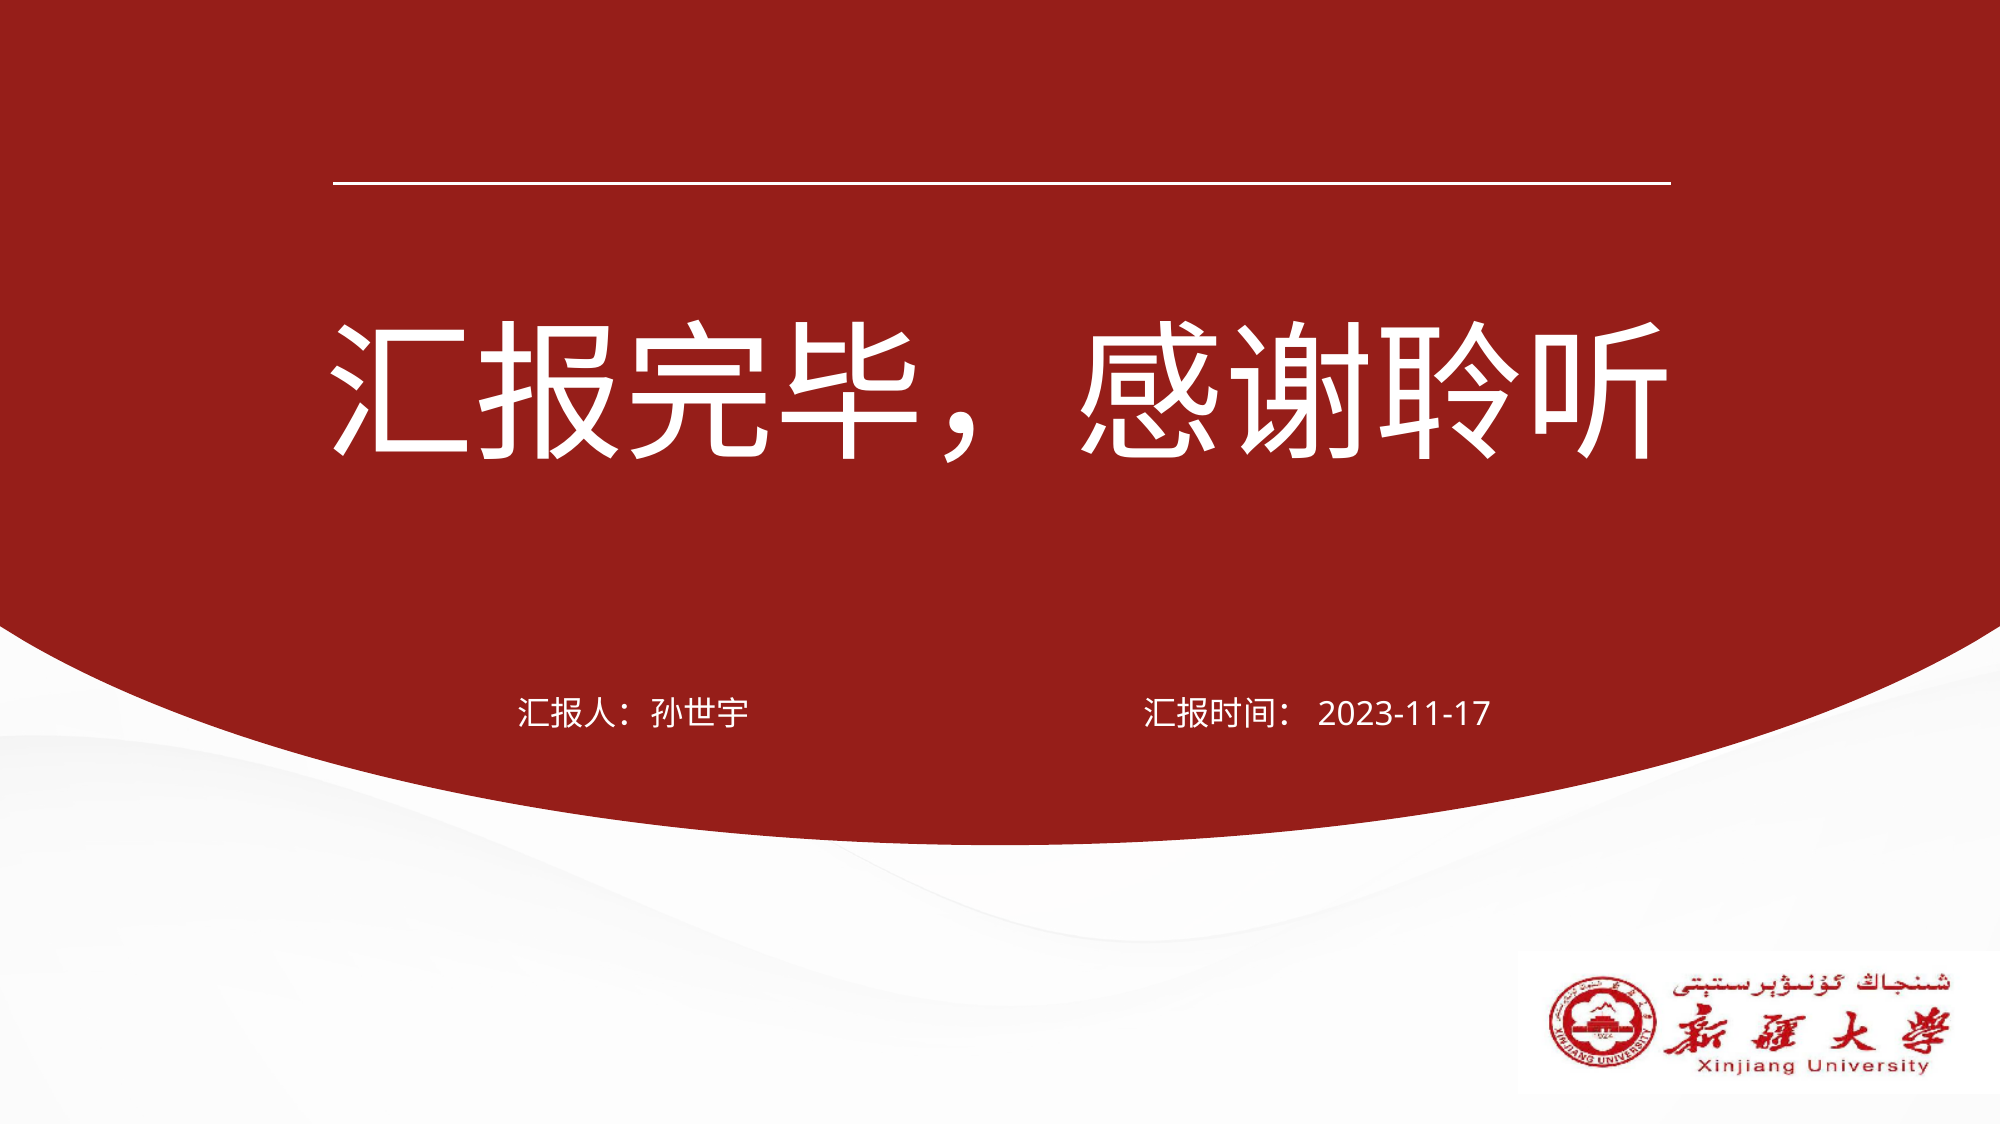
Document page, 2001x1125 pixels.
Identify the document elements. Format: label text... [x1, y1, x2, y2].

text_box 汇报完毕，感谢聆听 [324, 297, 1675, 478]
text_box [0, 0, 2000, 847]
text_box 汇报人：孙世宇 [517, 692, 751, 733]
picture [0, 628, 2000, 1124]
text_box 汇报时间：2023-11-17 [1143, 692, 1492, 733]
